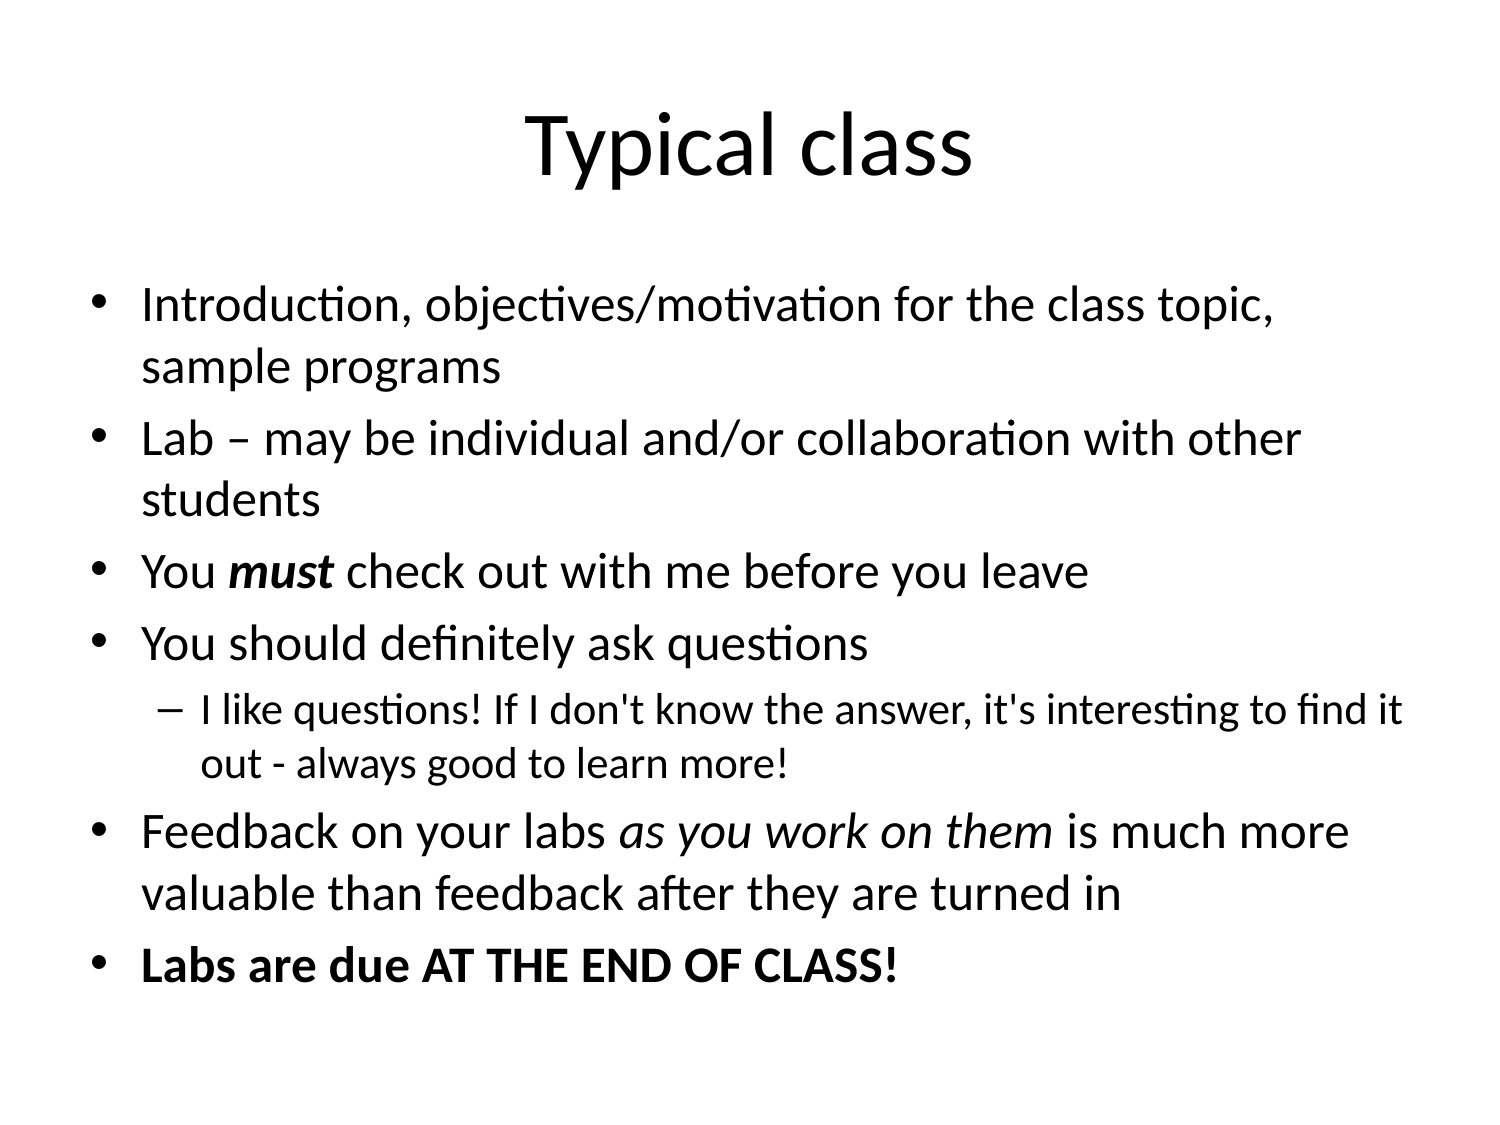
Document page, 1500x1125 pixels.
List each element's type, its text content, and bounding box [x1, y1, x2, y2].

title Typical class [75, 45, 1425, 233]
list Introduction, objectives/motivation for the class topic, sample programs Lab – may be individual and/or collaboration with other students You must check out with me before you leave You should definitely ask questions I like questions! If I don't know the answer, it's interesting to find it out - always good to learn more! Feedback on your labs as you work on them is much more valuable than feedback after they are turned in Labs are due AT THE END OF CLASS! [75, 262, 1425, 1005]
